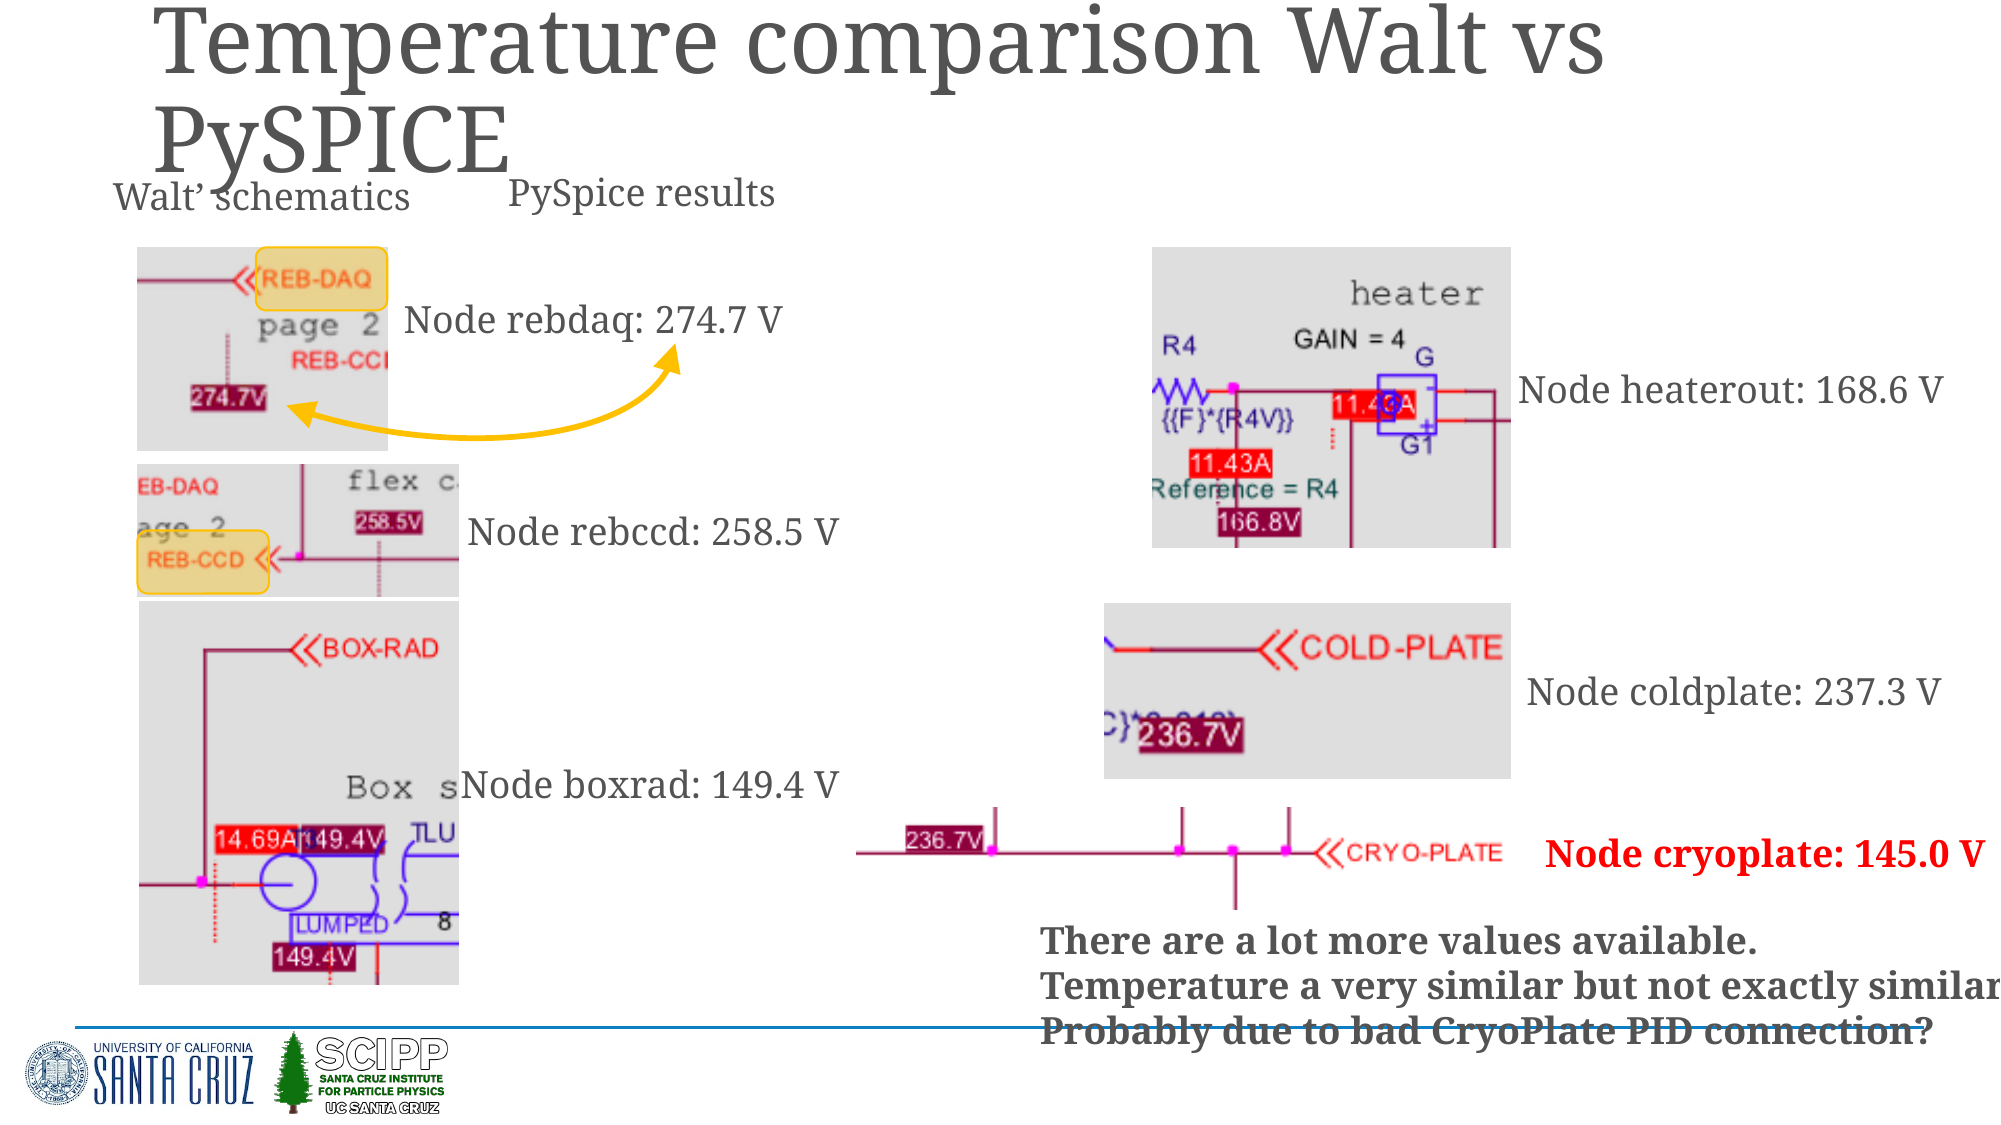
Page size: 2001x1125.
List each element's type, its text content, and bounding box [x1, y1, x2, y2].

picture [25, 1035, 255, 1110]
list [137, 247, 388, 451]
text_box Node coldplate: 237.3 V [1511, 660, 1957, 721]
text_box [388, 343, 681, 439]
text_box PySpice results [493, 161, 791, 222]
text_box Node heaterout: 168.6 V [1511, 358, 1960, 419]
picture [856, 807, 1540, 910]
picture [139, 601, 459, 985]
text_box Node boxrad: 149.4 V [459, 753, 855, 814]
picture [1152, 247, 1511, 548]
text_box Walt’ schematics [98, 165, 427, 226]
title Temperature comparison Walt vs PySPICE [137, 27, 1863, 160]
picture [1104, 603, 1511, 779]
text_box Node rebdaq: 274.7 V [388, 288, 799, 349]
picture [137, 464, 459, 597]
text_box Node rebccd: 258.5 V [459, 500, 855, 560]
text_box Node cryoplate: 145.0 V [1540, 822, 2000, 883]
picture [274, 1031, 448, 1114]
text_box There are a lot more values available. Temperature a very similar but not exactly similar. Probably due to bad CryoPlate PID connection? [1025, 909, 2000, 1060]
